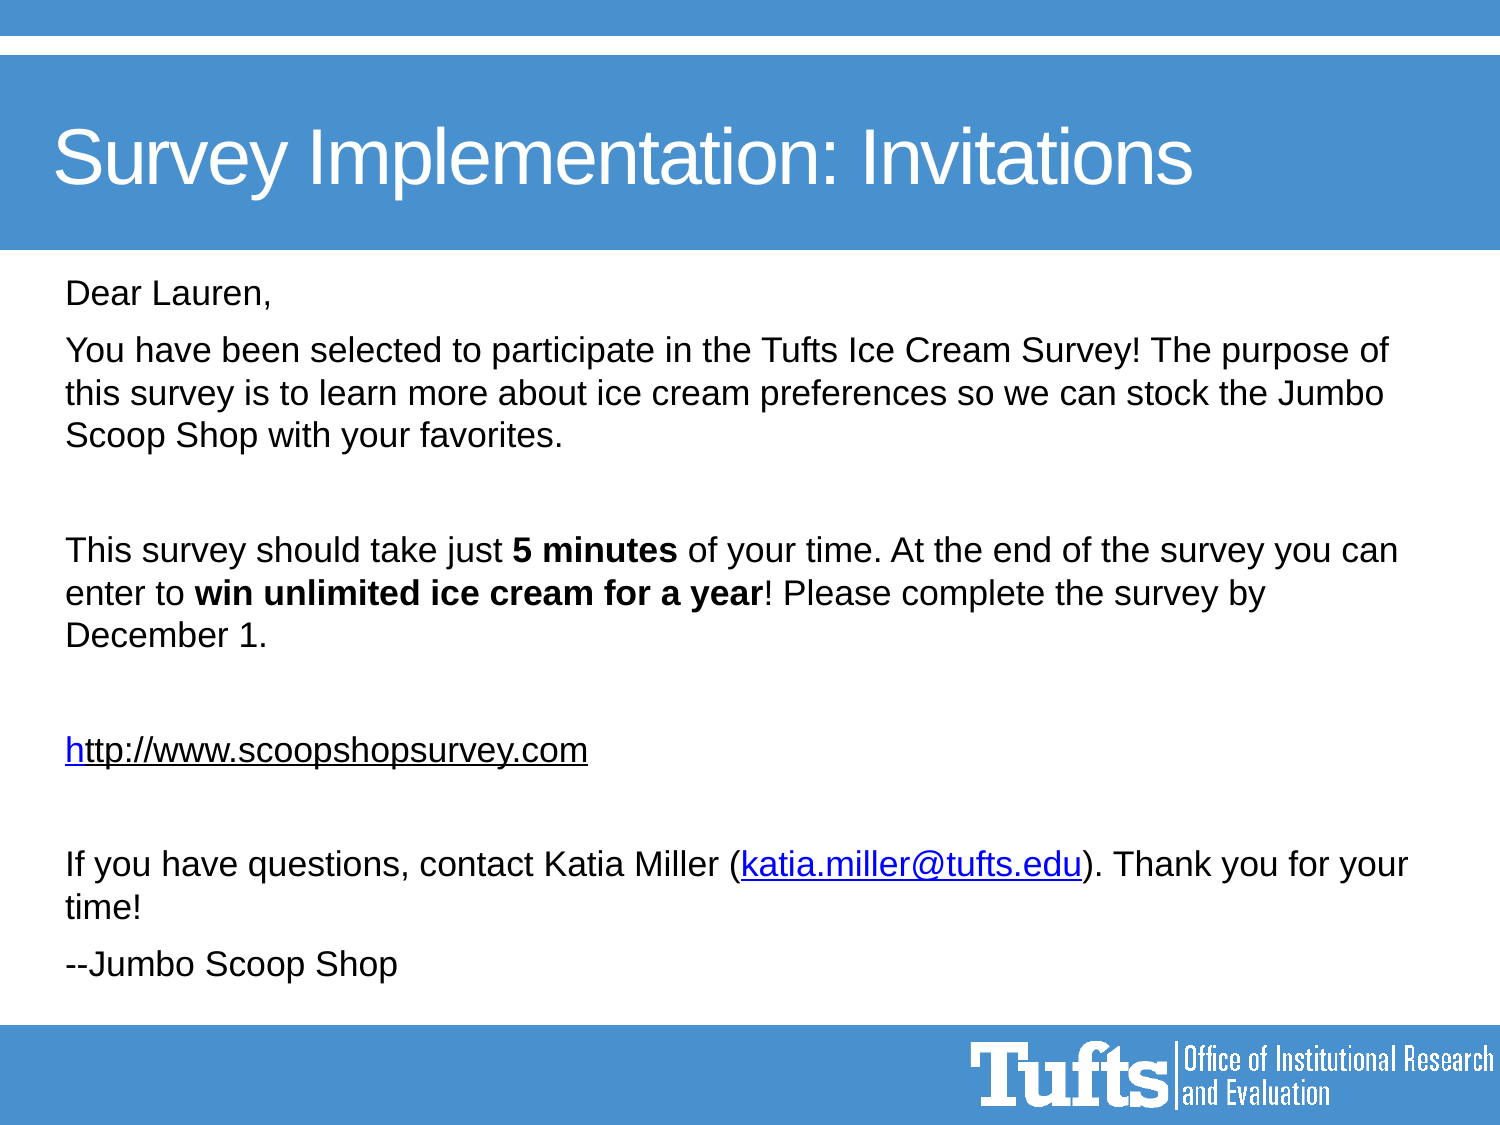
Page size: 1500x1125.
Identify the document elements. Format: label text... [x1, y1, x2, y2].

list Dear Lauren, You have been selected to participate in the Tufts Ice Cream Survey! The purpose of this survey is to learn more about ice cream preferences so we can stock the Jumbo Scoop Shop with your favorites. This survey should take just 5 minutes of your time. At the end of the survey you can enter to win unlimited ice cream for a year! Please complete the survey by December 1. http://www.scoopshopsurvey.com If you have questions, contact Katia Miller (katia.miller@tufts.edu). Thank you for your time! --Jumbo Scoop Shop [50, 262, 1425, 1000]
title Survey Implementation: Invitations [37, 71, 1475, 235]
picture [1181, 1039, 1500, 1111]
picture [970, 1041, 1169, 1111]
